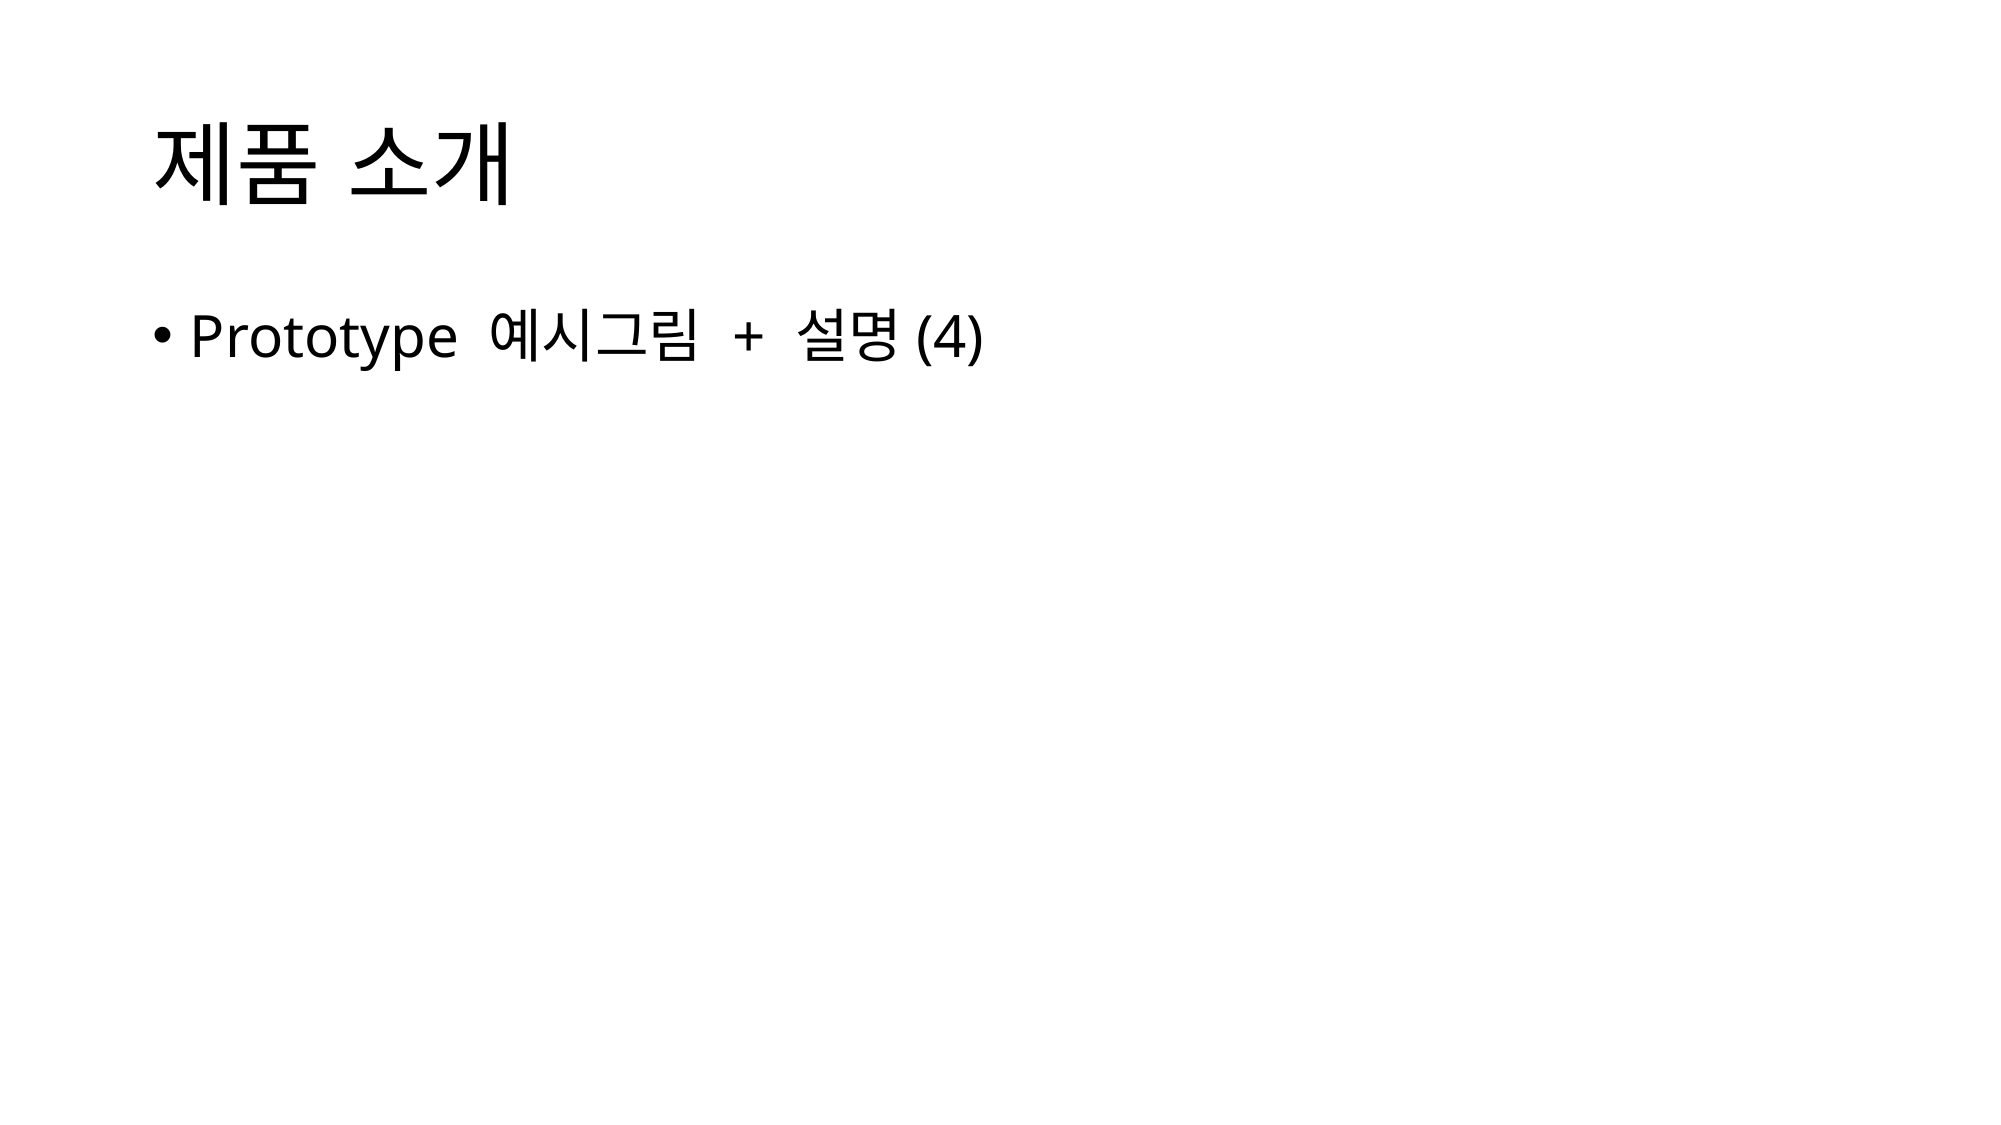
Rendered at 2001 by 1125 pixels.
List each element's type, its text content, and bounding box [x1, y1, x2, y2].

title 제품 소개 [137, 59, 1863, 278]
list Prototype 예시그림 + 설명(4) [137, 299, 1863, 1014]
